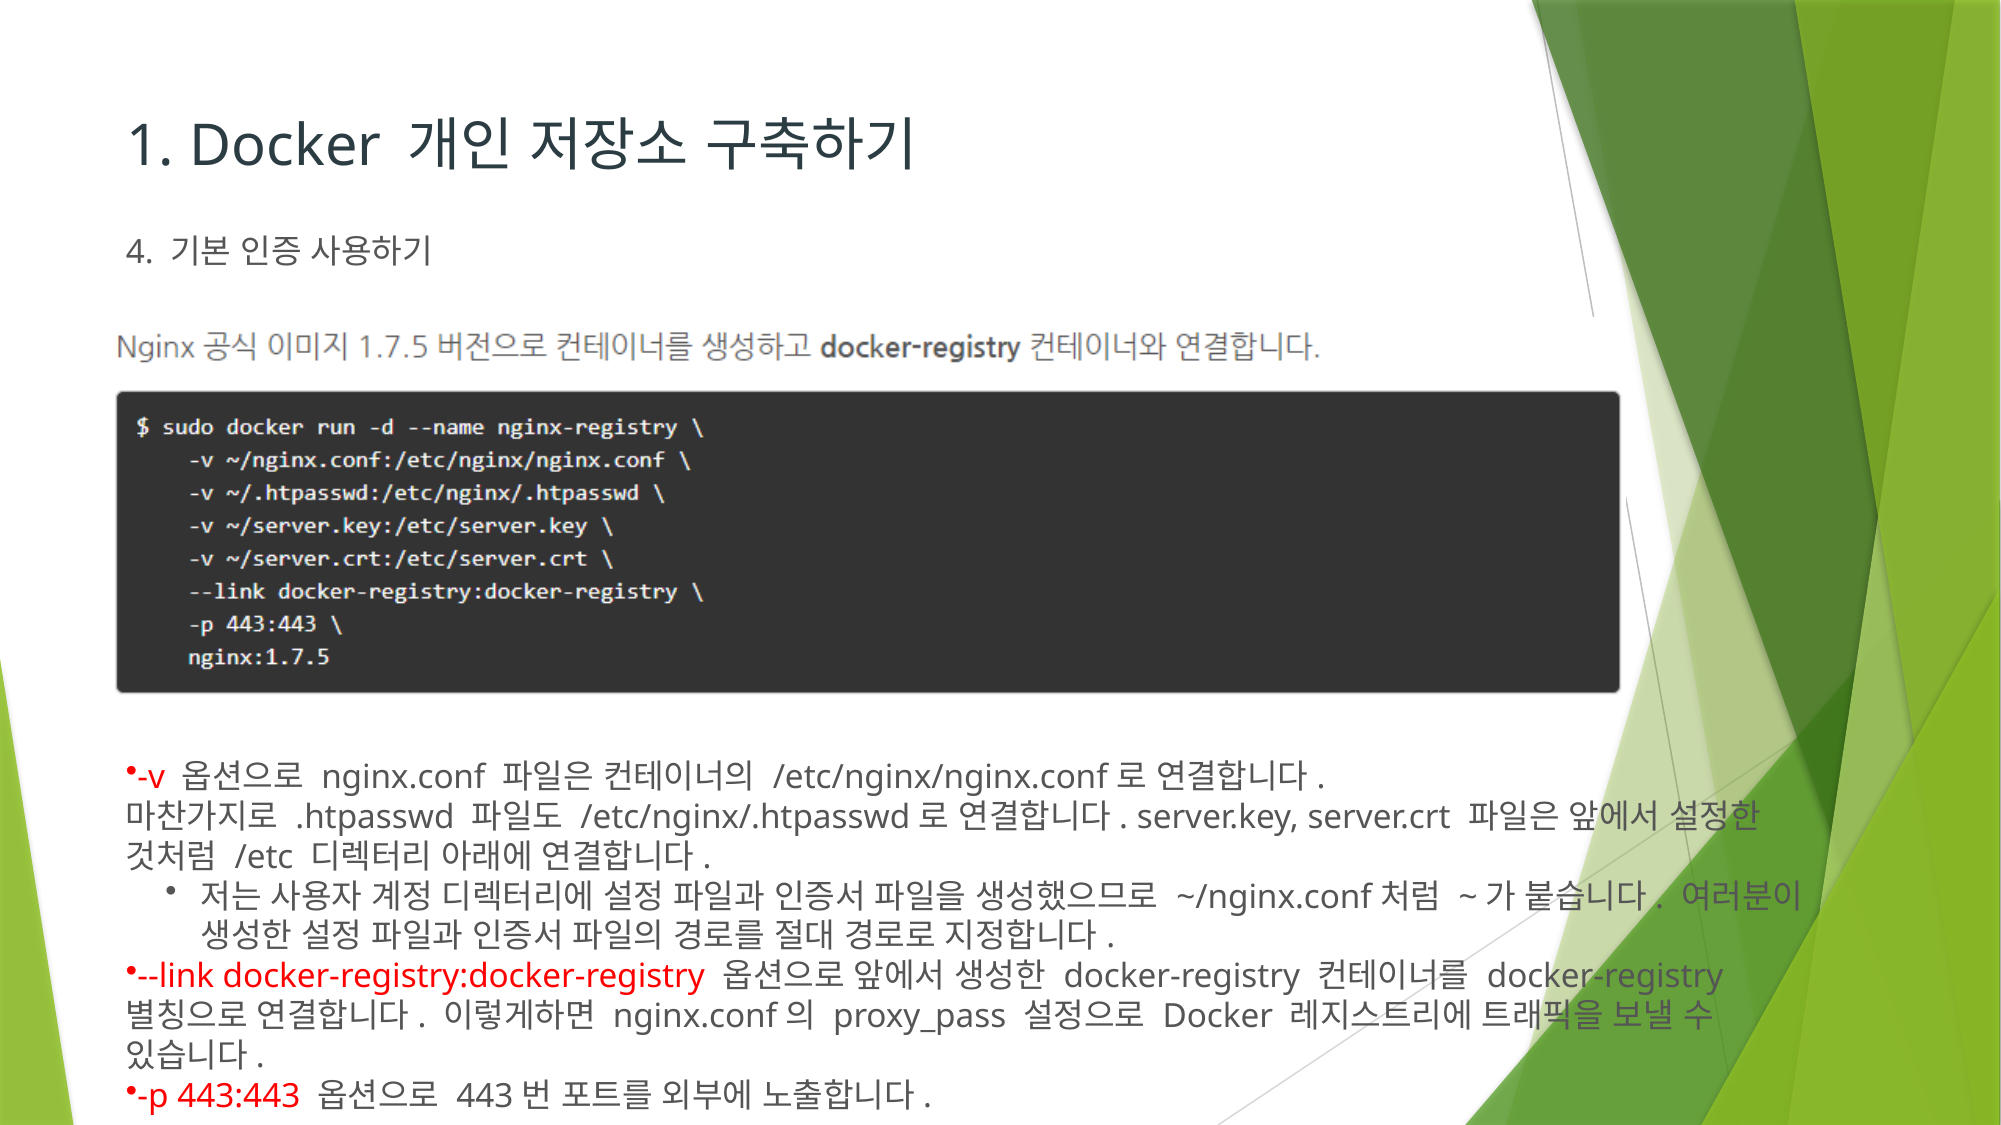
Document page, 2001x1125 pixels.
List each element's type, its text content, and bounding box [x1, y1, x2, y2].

text_box 4. 기본 인증 사용하기 [111, 223, 1886, 278]
picture [110, 316, 1626, 710]
title 1. Docker 개인 저장소 구축하기 [111, 99, 1522, 185]
text_box -v 옵션으로 nginx.conf 파일은 컨테이너의 /etc/nginx/nginx.conf로 연결합니다. 마찬가지로 .htpasswd 파일도 /etc/nginx/.htpasswd로 연결합니다. server.key, server.crt 파일은 앞에서 설정한 것처럼 /etc 디렉터리 아래에 연결합니다. 저는 사용자 계정 디렉터리에 설정 파일과 인증서 파일을 생성했으므로 ~/nginx.conf처럼 ~가 붙습니다. 여러분이 생성한 설정 파일과 인증서 파일의 경로를 절대 경로로 지정합니다. --link docker-registry:docker-registry 옵션으로 앞에서 생성한 docker-registry 컨테이너를 docker-registry 별칭으로 연결합니다. 이렇게하면 nginx.conf의 proxy_pass 설정으로 Docker 레지스트리에 트래픽을 보낼 수 있습니다. -p 443:443 옵션으로 443번 포트를 외부에 노출합니다. [111, 747, 1843, 1122]
